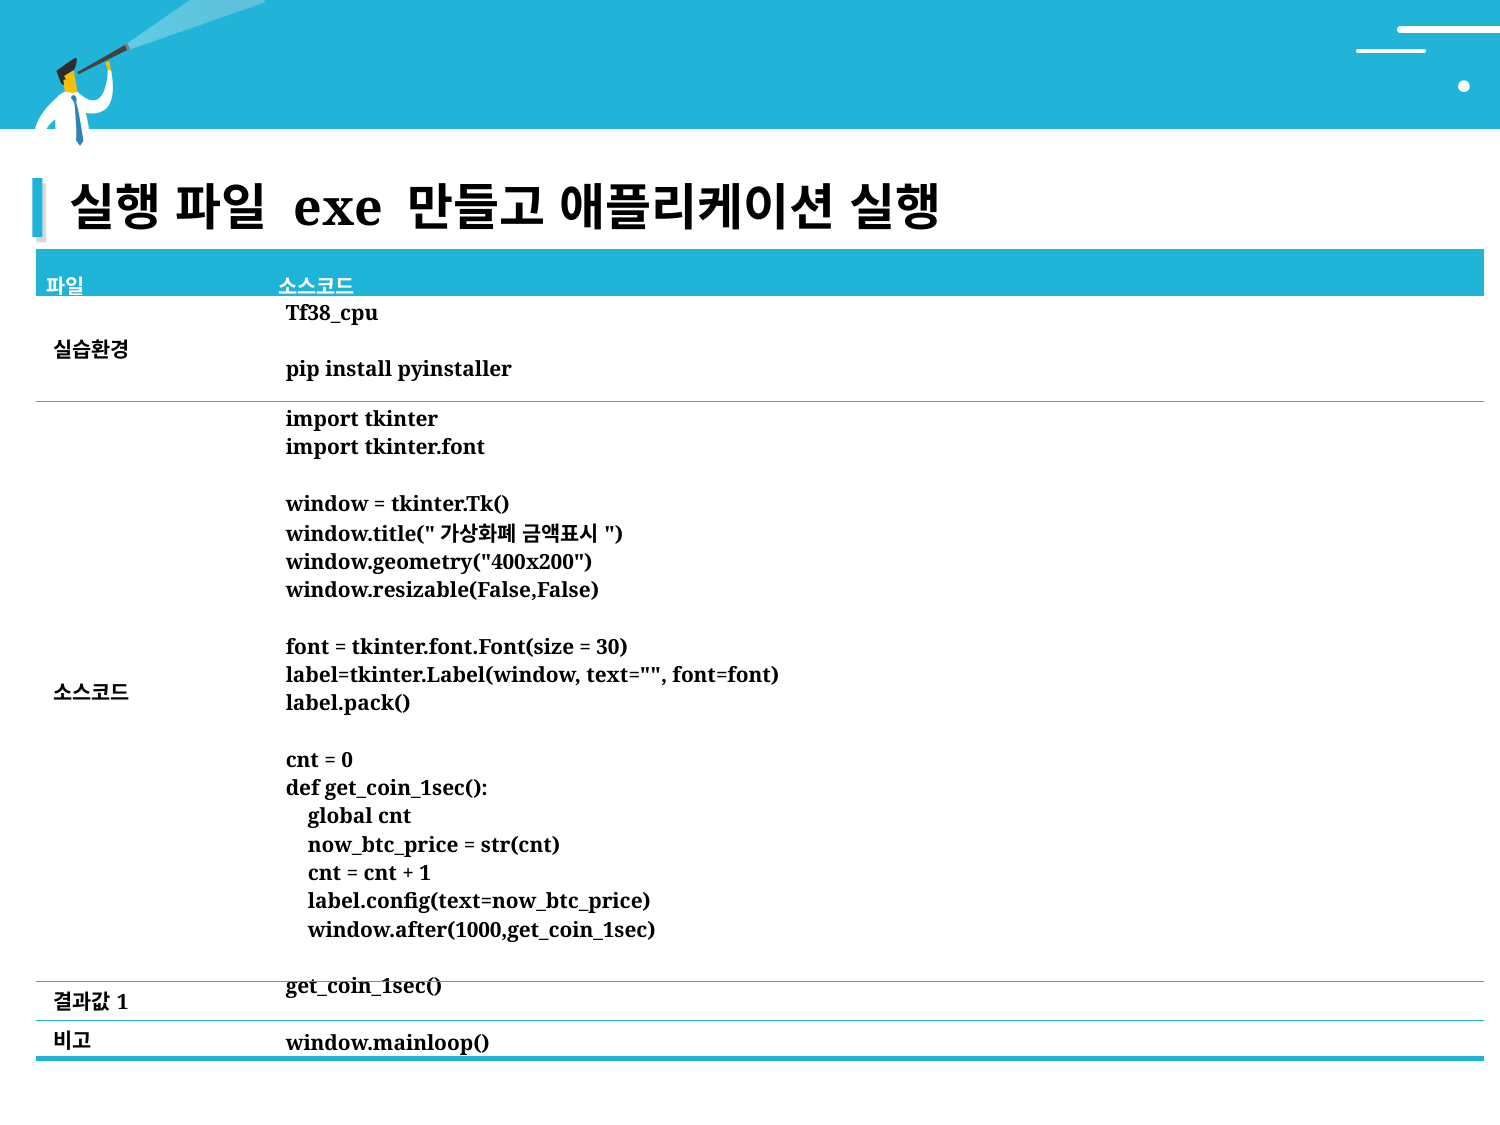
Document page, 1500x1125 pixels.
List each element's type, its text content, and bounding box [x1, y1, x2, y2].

table_cell 소스코드 [36, 402, 268, 981]
table_cell 실습환경 [36, 296, 268, 401]
table_header 파일 [36, 250, 268, 295]
table_cell 결과값1 [36, 982, 268, 1020]
table_cell [268, 1021, 1484, 1056]
table_cell [268, 982, 1484, 1020]
table_cell import tkinter import tkinter.font window = tkinter.Tk() window.title("가상화폐 금액표시") window.geometry("400x200") window.resizable(False,False) font = tkinter.font.Font(size = 30) label=tkinter.Label(window, text="", font=font) label.pack() cnt = 0 def get_coin_1sec(): global cnt now_btc_price = str(cnt) cnt = cnt + 1 label.config(text=now_btc_price) window.after(1000,get_coin_1sec) get_coin_1sec() window.mainloop() [268, 402, 1484, 981]
table_cell Tf38_cpu pip install pyinstaller [268, 296, 1484, 401]
table_cell 비고 [36, 1021, 268, 1056]
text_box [32, 168, 1297, 245]
table_header 소스코드 [268, 250, 1484, 295]
picture [0, 0, 1500, 1125]
title 참고 [131, 14, 1110, 119]
